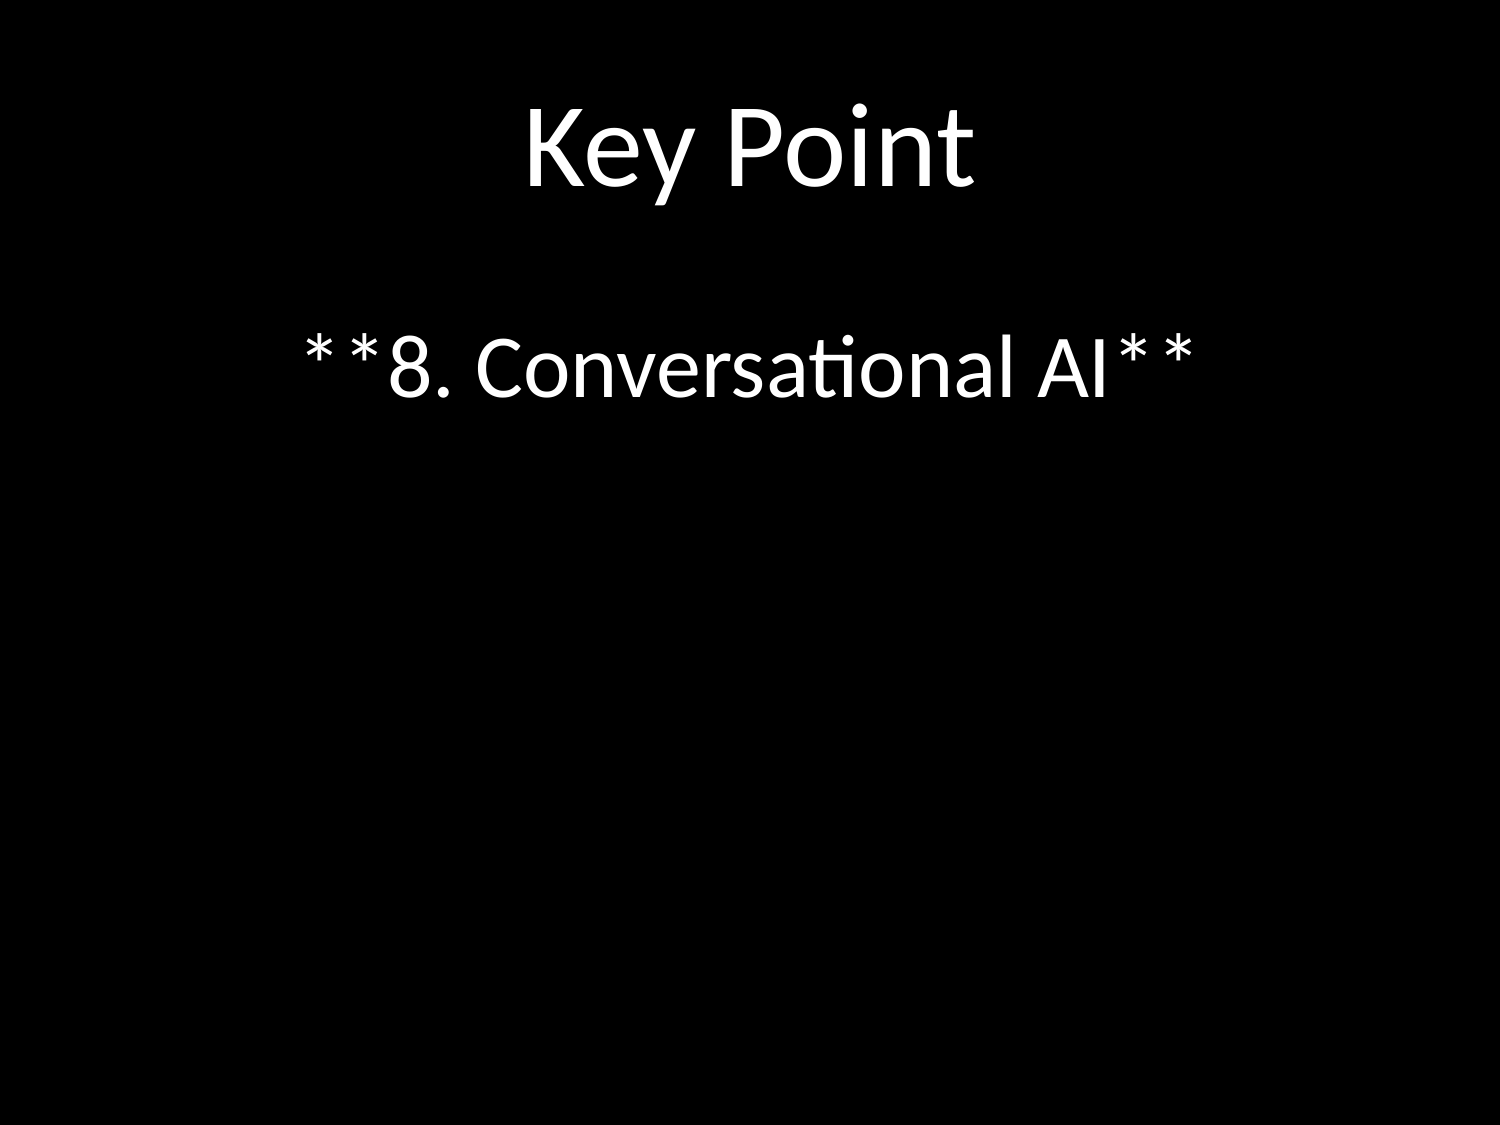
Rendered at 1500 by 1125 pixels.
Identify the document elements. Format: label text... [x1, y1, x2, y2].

text_box **8. Conversational AI** [282, 299, 1217, 423]
title Key Point [75, 45, 1425, 233]
